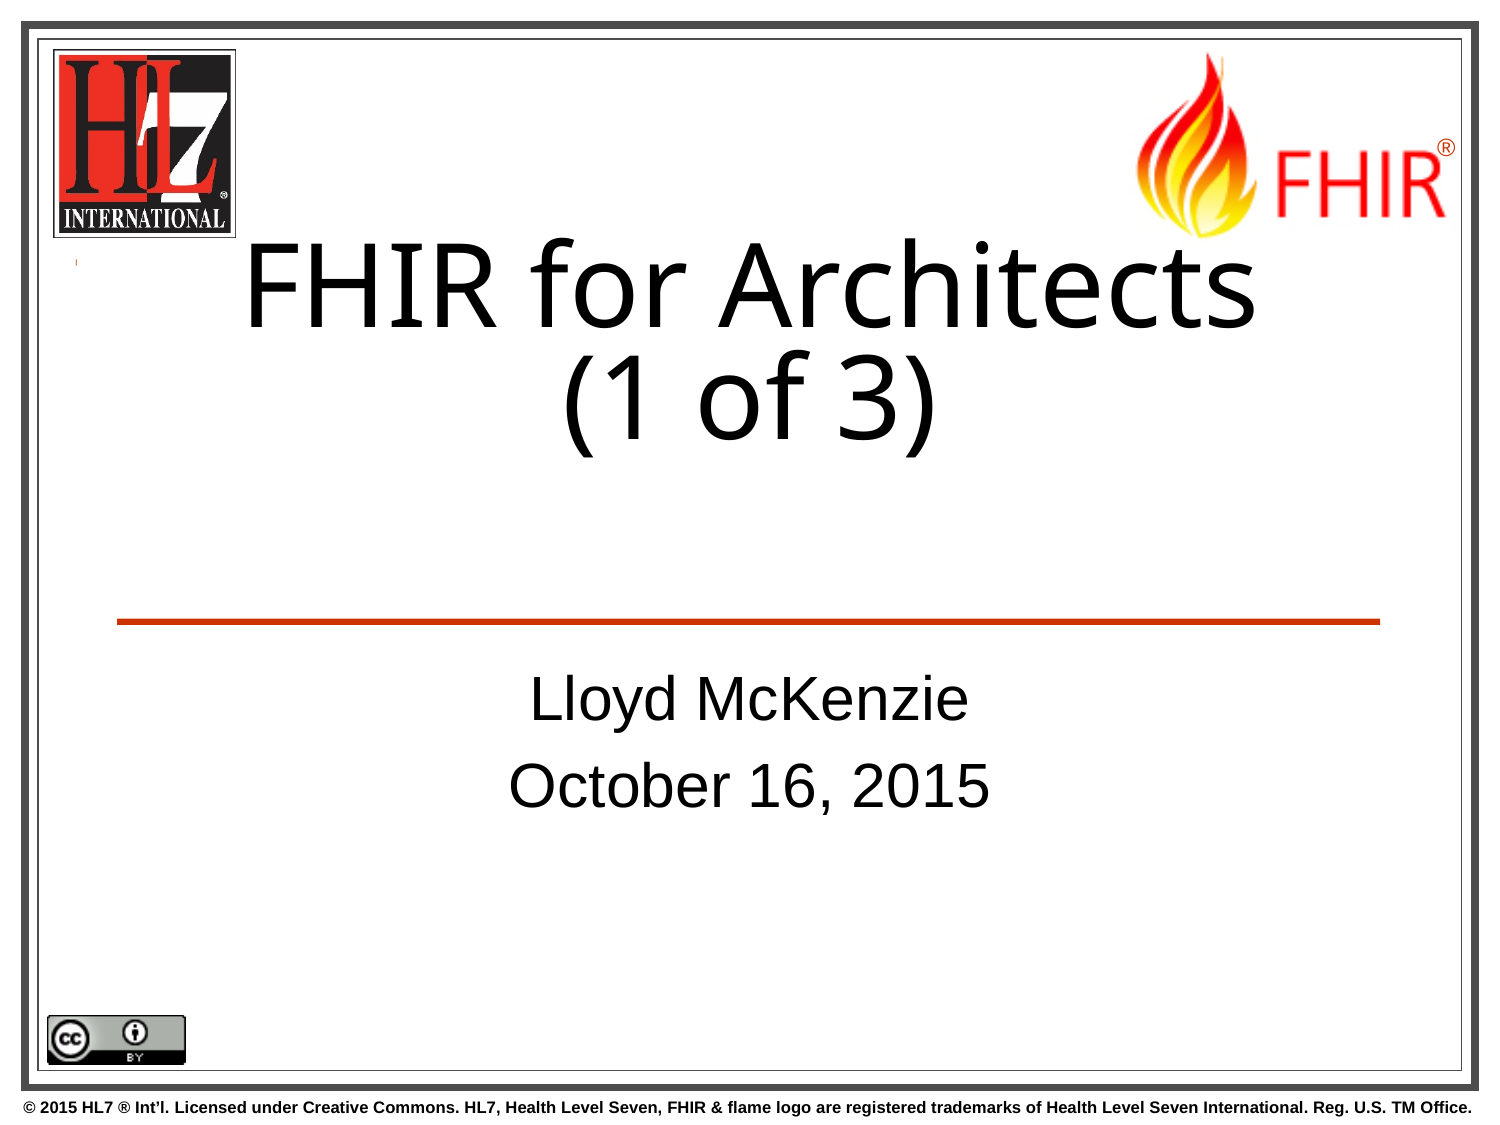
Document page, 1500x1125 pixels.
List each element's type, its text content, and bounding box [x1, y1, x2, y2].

subtitle Lloyd McKenzie October 16, 2015 [225, 650, 1275, 958]
picture [1124, 42, 1458, 249]
picture [47, 1015, 186, 1065]
picture [53, 49, 236, 238]
title FHIR for Architects (1 of 3) [206, 137, 1294, 563]
